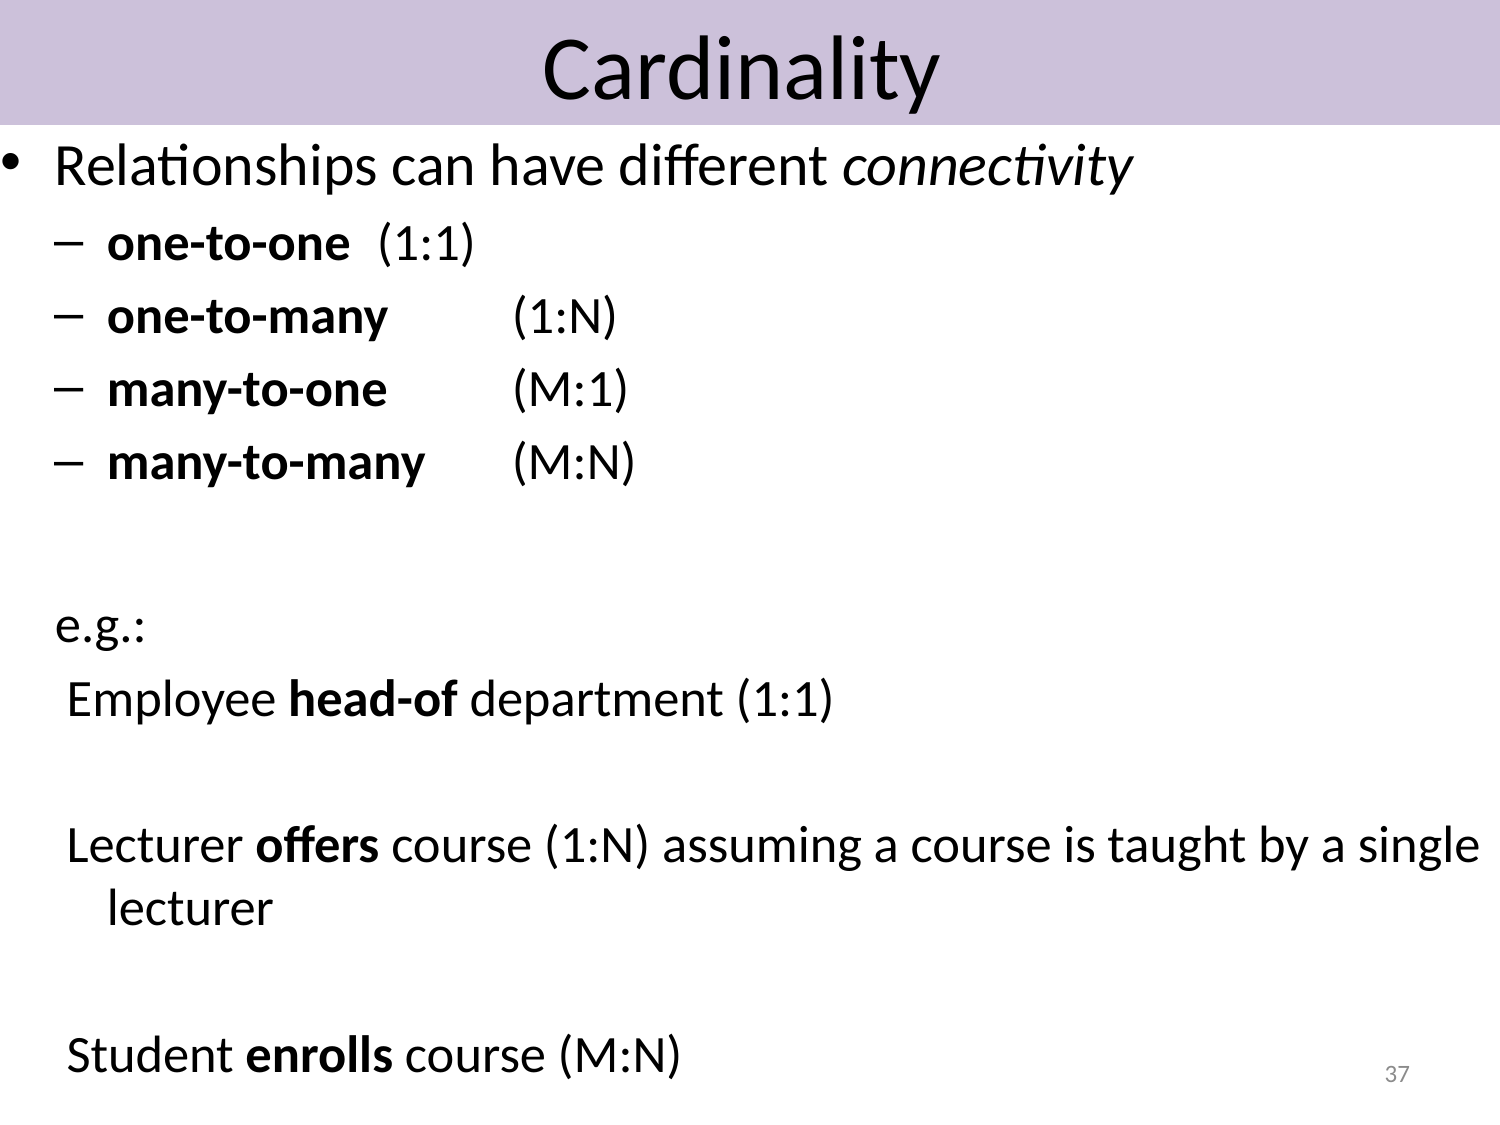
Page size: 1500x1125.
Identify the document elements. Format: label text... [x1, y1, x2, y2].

list Relationships can have different connectivity one-to-one (1:1) one-to-many (1:N) many-to-one (M:1) many-to-many (M:N) e.g.: Employee head-of department (1:1) Lecturer offers course (1:N) assuming a course is taught by a single lecturer Student enrolls course (M:N) [0, 125, 1500, 1100]
title Cardinality [0, 0, 1500, 125]
